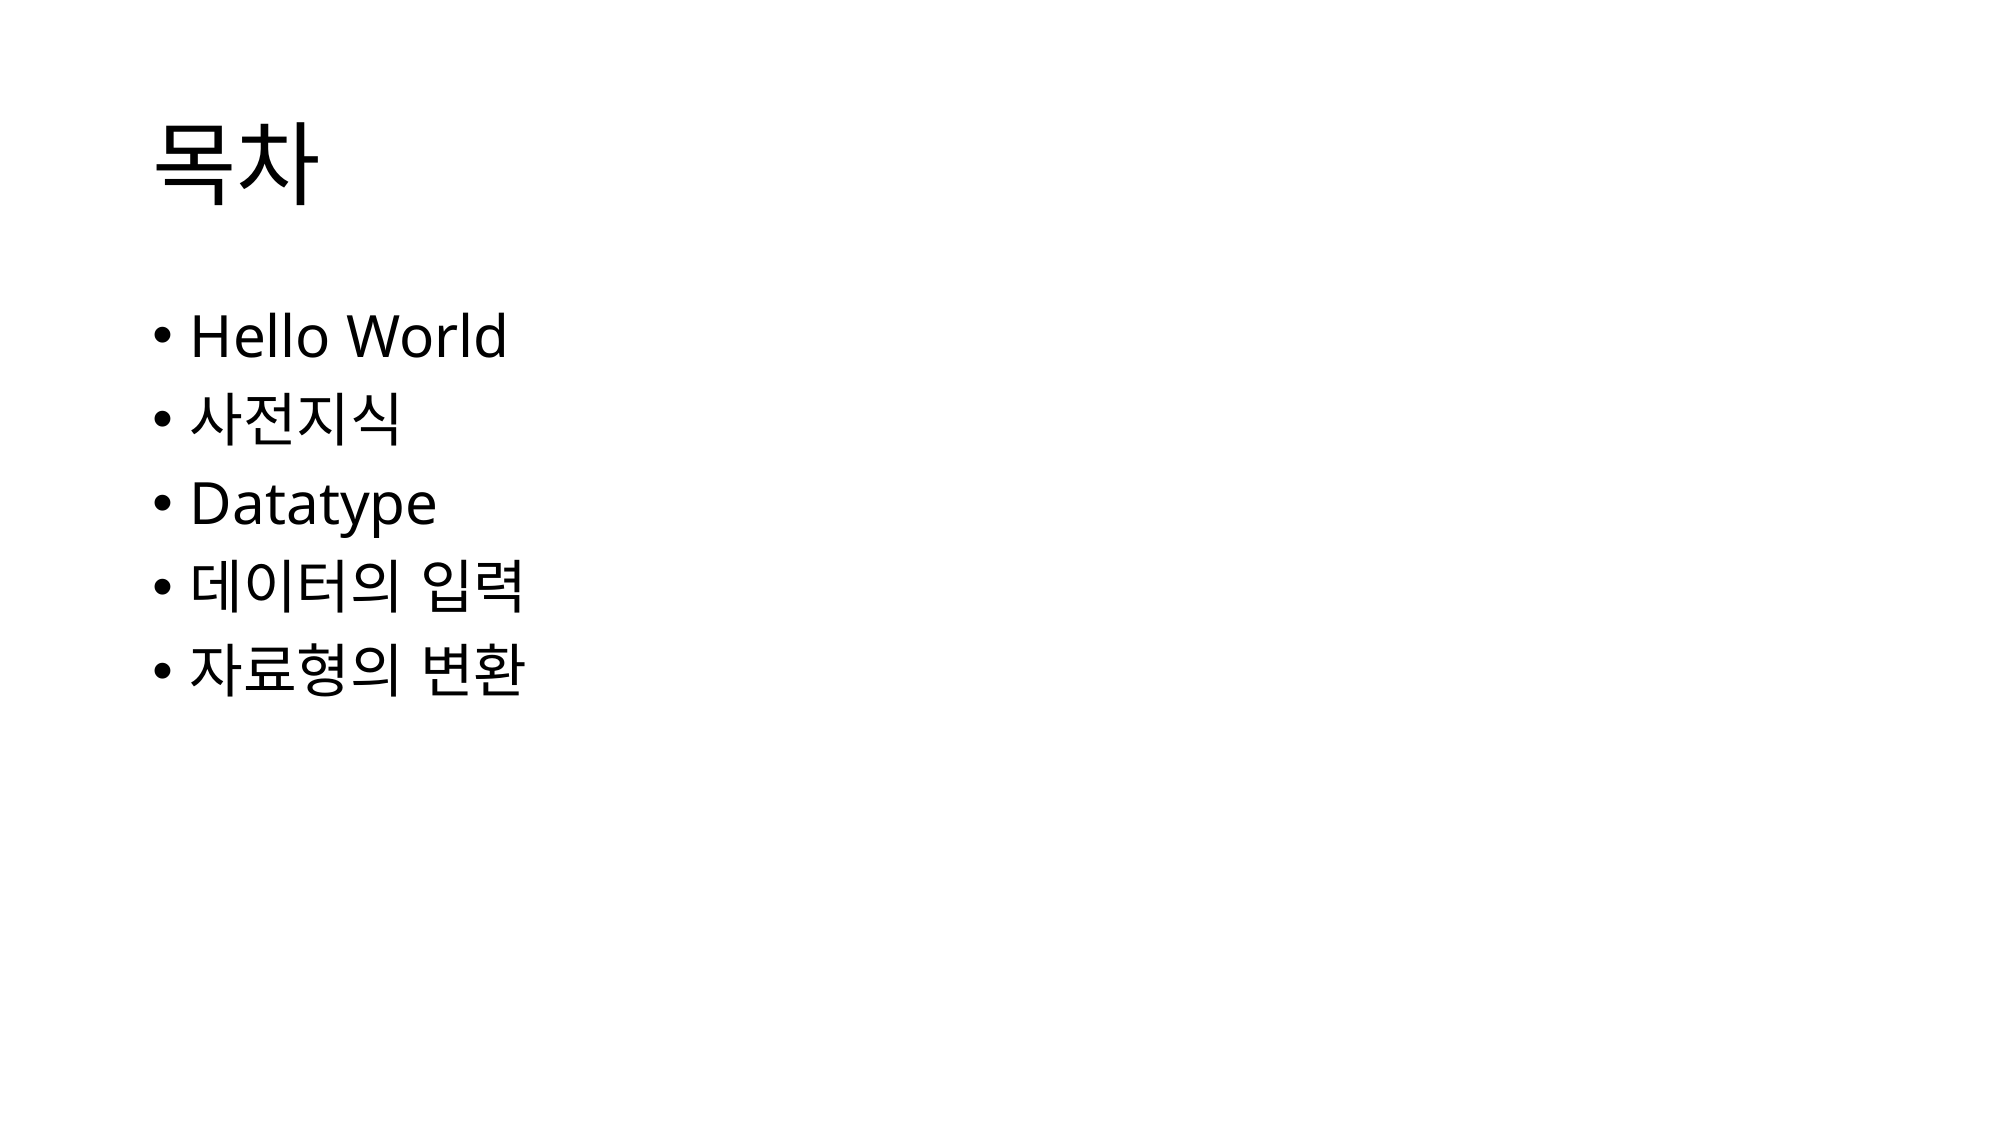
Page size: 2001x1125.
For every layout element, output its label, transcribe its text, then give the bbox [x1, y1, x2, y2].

list Hello World 사전지식 Datatype 데이터의 입력 자료형의 변환 [137, 299, 1863, 1014]
title 목차 [137, 59, 1863, 278]
